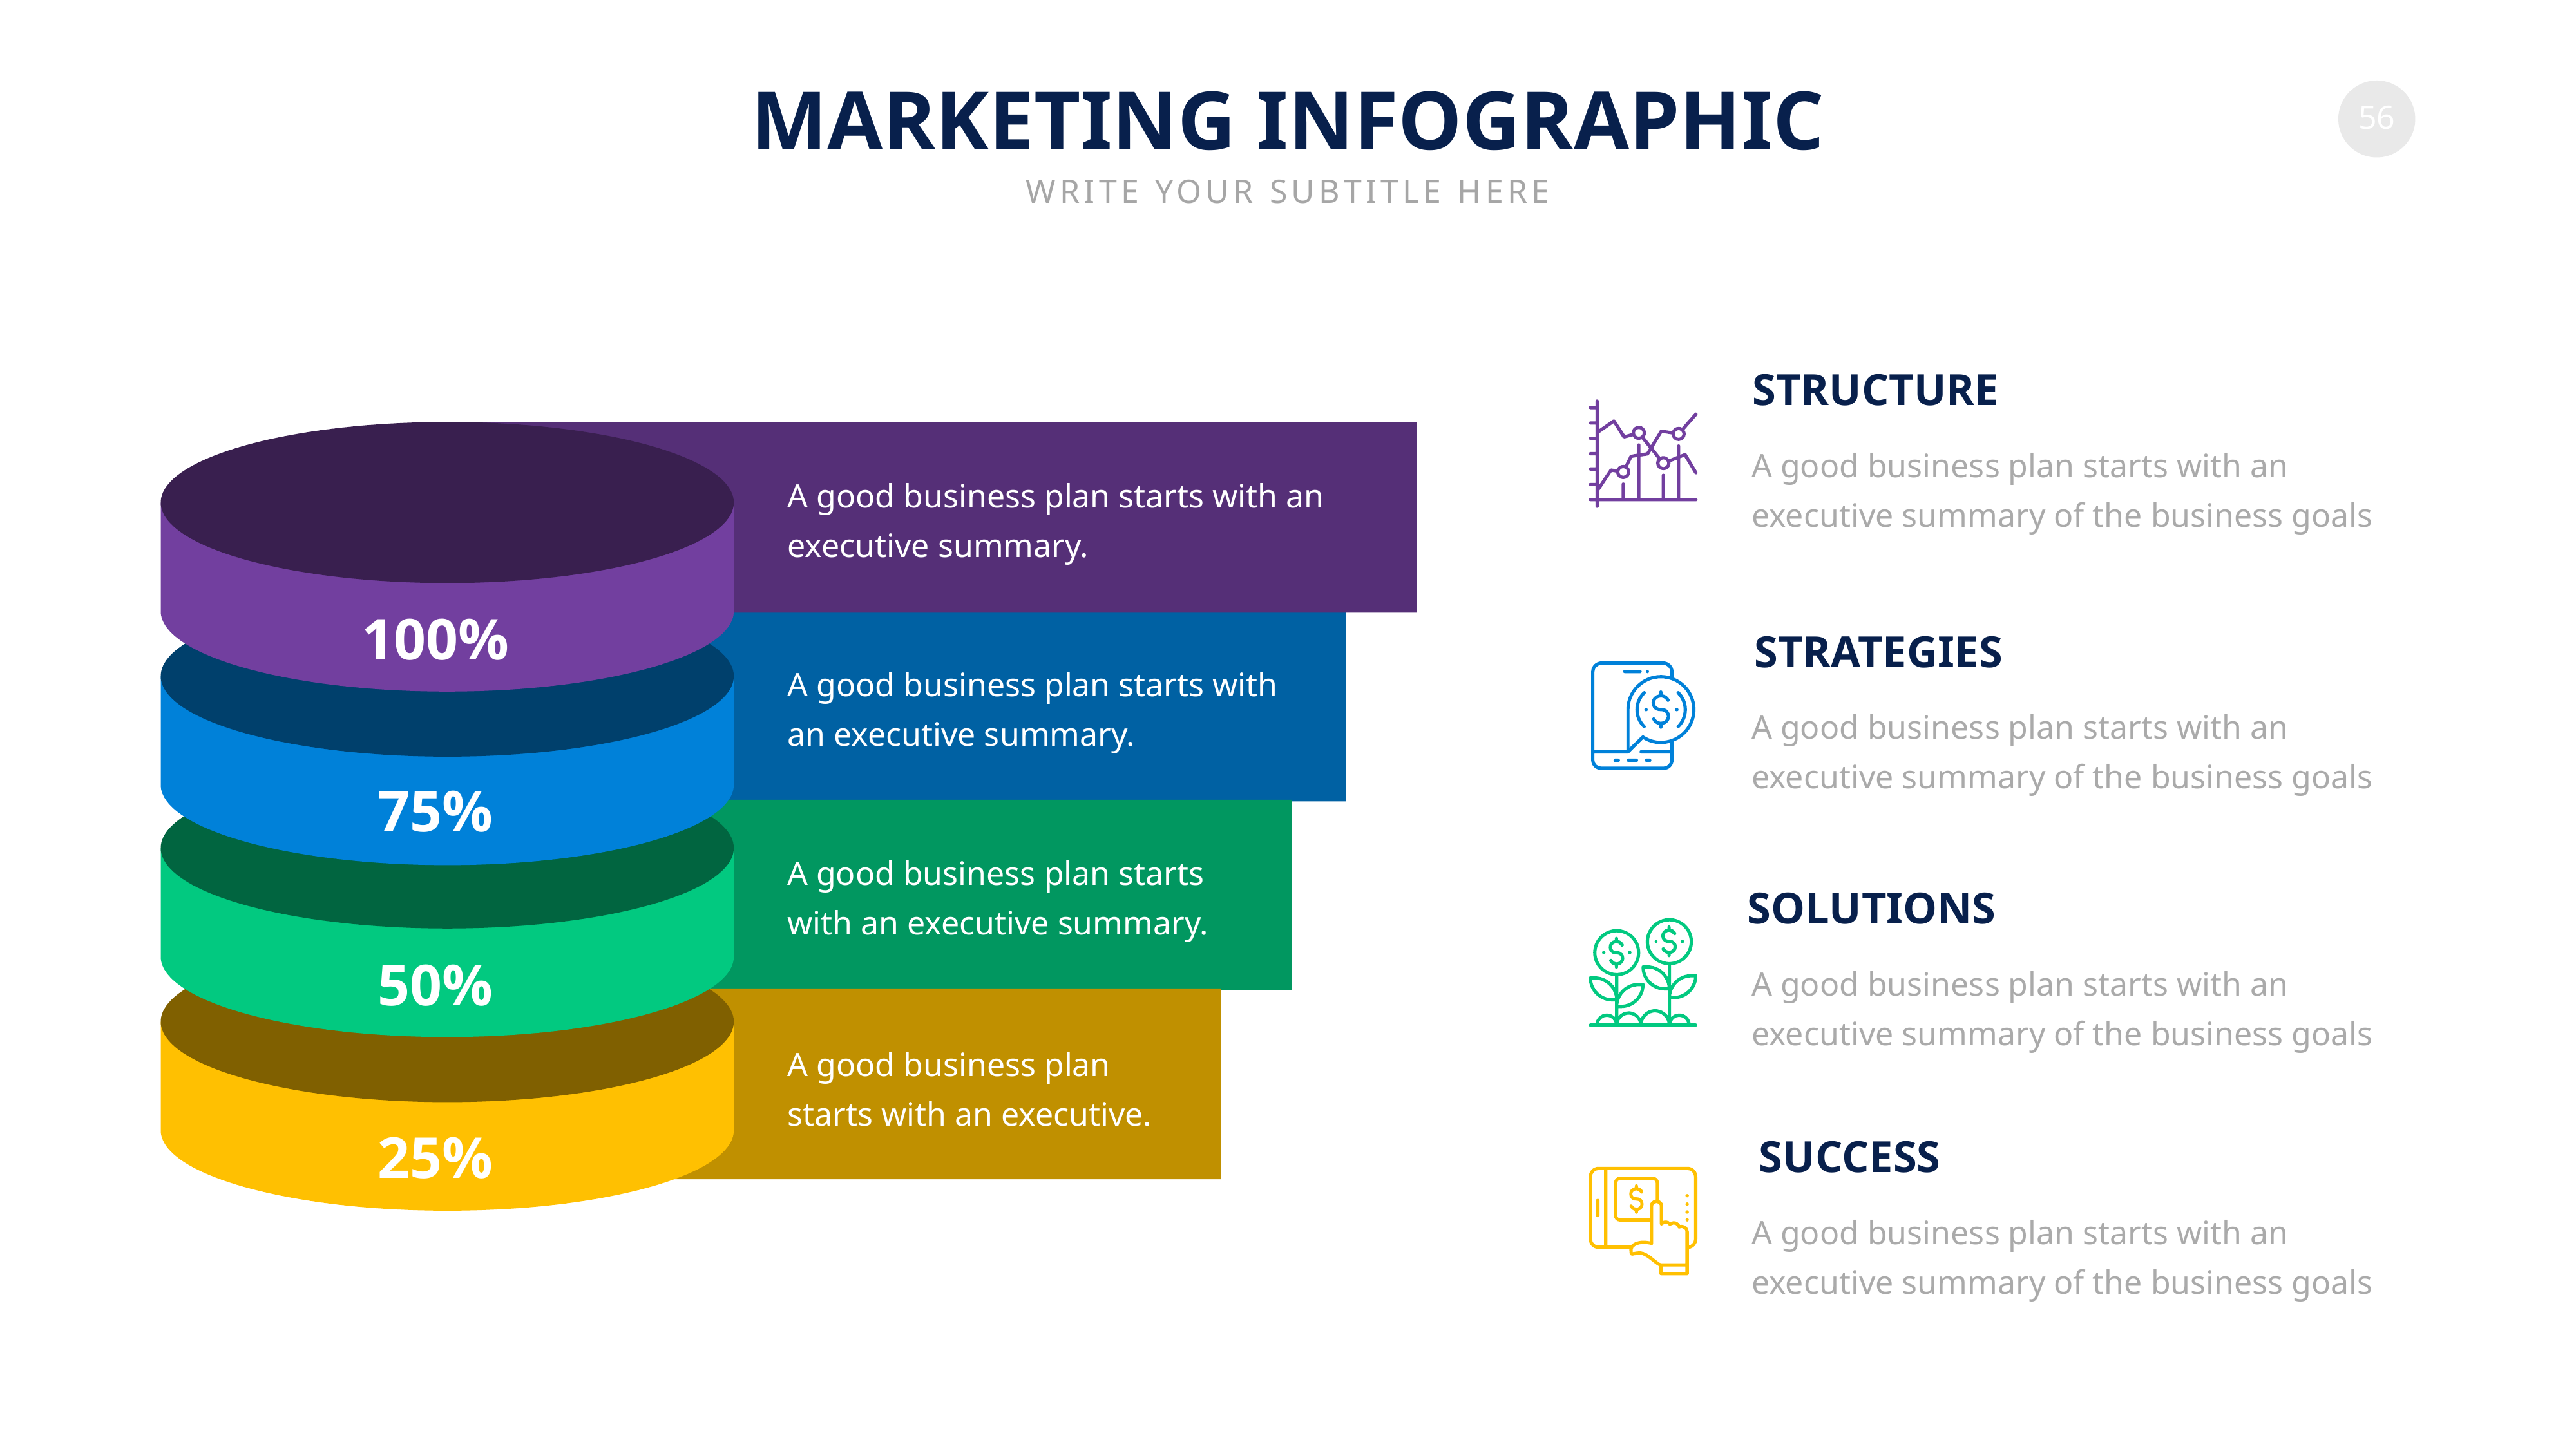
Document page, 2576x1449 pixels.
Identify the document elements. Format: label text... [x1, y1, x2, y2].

text_box WRITE YOUR SUBTITLE HERE [1016, 166, 1560, 215]
text_box A good business plan starts with an executive summary of the business goals [1728, 684, 2416, 807]
text_box A good business plan starts with an executive summary of the business goals [1728, 1189, 2416, 1312]
text_box MARKETING INFOGRAPHIC [741, 64, 1835, 171]
text_box STRUCTURE [1742, 357, 2009, 419]
text_box STRATEGIES [1744, 619, 2013, 681]
text_box SUCCESS [1750, 1124, 1951, 1186]
text_box SOLUTIONS [1737, 876, 2006, 937]
text_box [1591, 661, 1696, 770]
text_box A good business plan starts with an executive summary of the business goals [1728, 422, 2416, 545]
text_box [1589, 918, 1698, 1027]
text_box A good business plan starts with an executive summary of the business goals [1728, 941, 2416, 1064]
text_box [160, 422, 1418, 1211]
text_box [1589, 1166, 1698, 1276]
text_box [1589, 399, 1698, 508]
